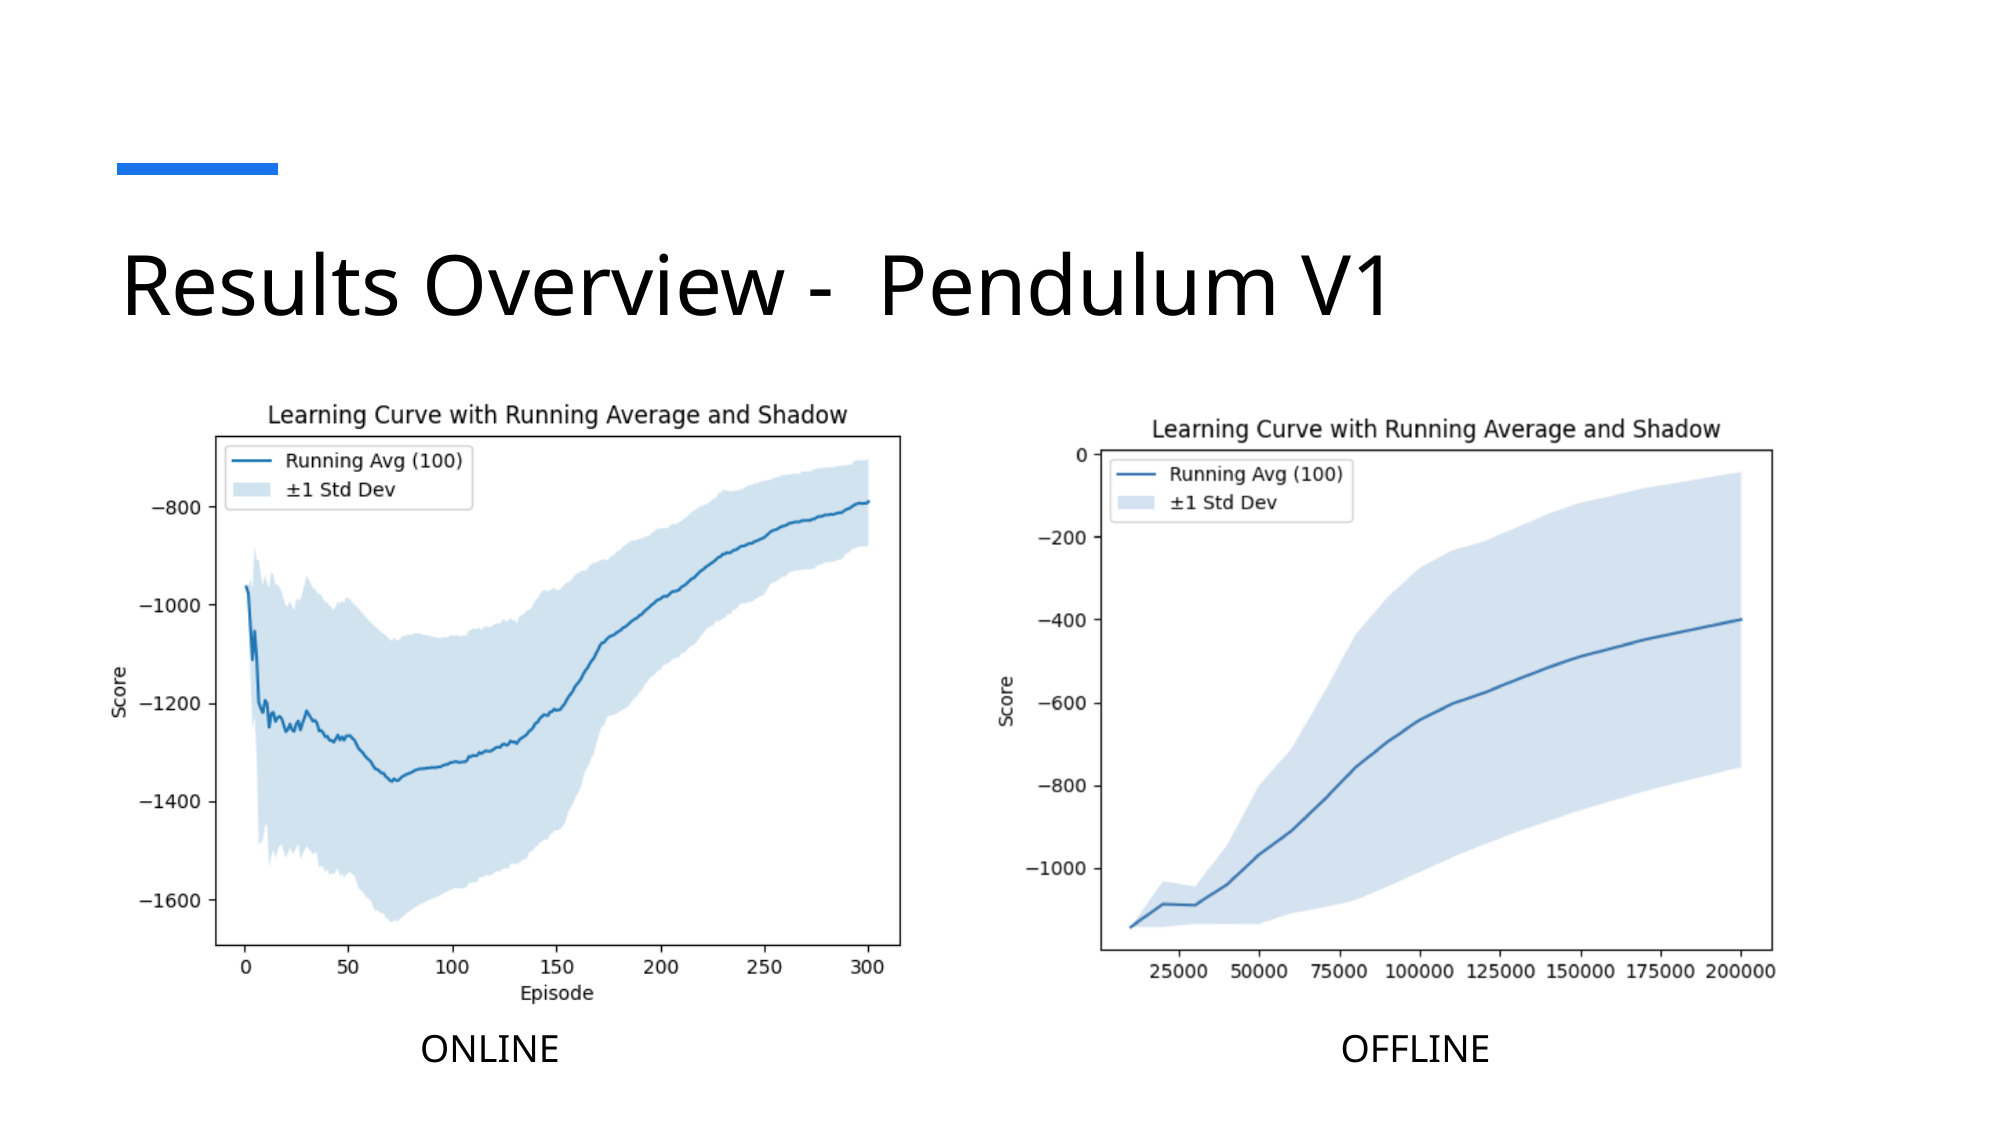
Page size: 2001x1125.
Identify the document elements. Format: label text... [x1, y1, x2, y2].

text_box ONLINE [405, 1019, 593, 1078]
title Results Overview - Pendulum V1 [105, 224, 1892, 405]
picture [104, 356, 1845, 1019]
text_box OFFLINE [1325, 1017, 1513, 1078]
